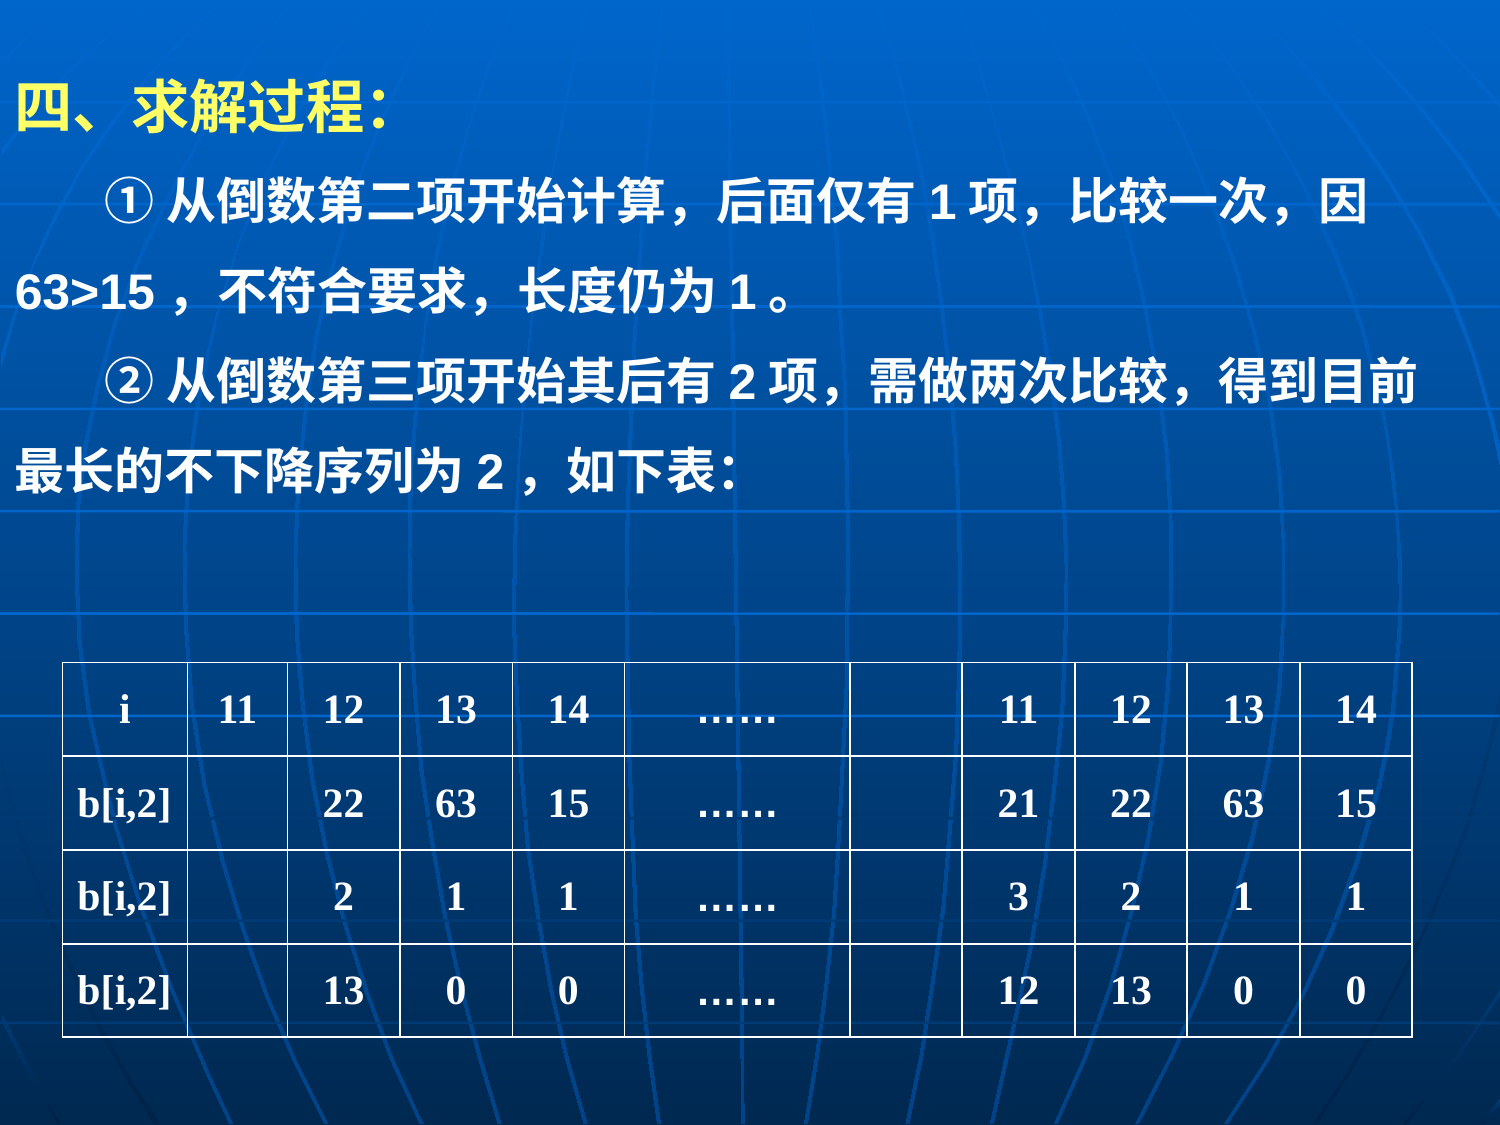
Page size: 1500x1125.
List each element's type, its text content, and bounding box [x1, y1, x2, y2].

table_cell [188, 757, 287, 849]
table_cell …… [625, 851, 849, 943]
table_header [851, 663, 961, 755]
table_cell [188, 851, 287, 943]
table_cell b[i,2] [63, 851, 187, 943]
table_cell …… [625, 945, 849, 1036]
table_cell 15 [513, 757, 624, 849]
table_header 12 [288, 663, 399, 755]
table_cell 2 [288, 851, 399, 943]
table_cell [851, 851, 961, 943]
table_cell 15 [1301, 757, 1411, 849]
table_header 13 [1188, 663, 1299, 755]
table_cell 0 [401, 945, 512, 1036]
table_header …… [625, 663, 849, 755]
table_cell 2 [1076, 851, 1186, 943]
table_cell 0 [1301, 945, 1411, 1036]
table_cell [188, 945, 287, 1036]
table_cell 12 [963, 945, 1074, 1036]
table_header 11 [963, 663, 1074, 755]
table_cell [851, 945, 961, 1036]
table_cell 21 [963, 757, 1074, 849]
table_cell 3 [963, 851, 1074, 943]
table_cell …… [625, 757, 849, 849]
table_cell 22 [288, 757, 399, 849]
table_cell 13 [1076, 945, 1186, 1036]
table_cell 0 [513, 945, 624, 1036]
table_cell 63 [401, 757, 512, 849]
table_cell 1 [1188, 851, 1299, 943]
table_cell [851, 757, 961, 849]
table_header 11 [188, 663, 287, 755]
table_cell 22 [1076, 757, 1186, 849]
text_box 四、求解过程： ①从倒数第二项开始计算，后面仅有1项，比较一次，因63>15，不符合要求，长度仍为1。 ②从倒数第三项开始其后有2项，需做两次比较，得到目前最长的不下降序列为2，如下表： [0, 62, 1450, 508]
table_cell 13 [288, 945, 399, 1036]
table_header 13 [401, 663, 512, 755]
table_header 12 [1076, 663, 1186, 755]
table_cell b[i,2] [63, 945, 187, 1036]
table_header 14 [513, 663, 624, 755]
table_cell 1 [401, 851, 512, 943]
table_cell 1 [1301, 851, 1411, 943]
table_header i [63, 663, 187, 755]
table_cell 1 [513, 851, 624, 943]
table_cell b[i,2] [63, 757, 187, 849]
table_cell 0 [1188, 945, 1299, 1036]
table_cell 63 [1188, 757, 1299, 849]
table_header 14 [1301, 663, 1411, 755]
